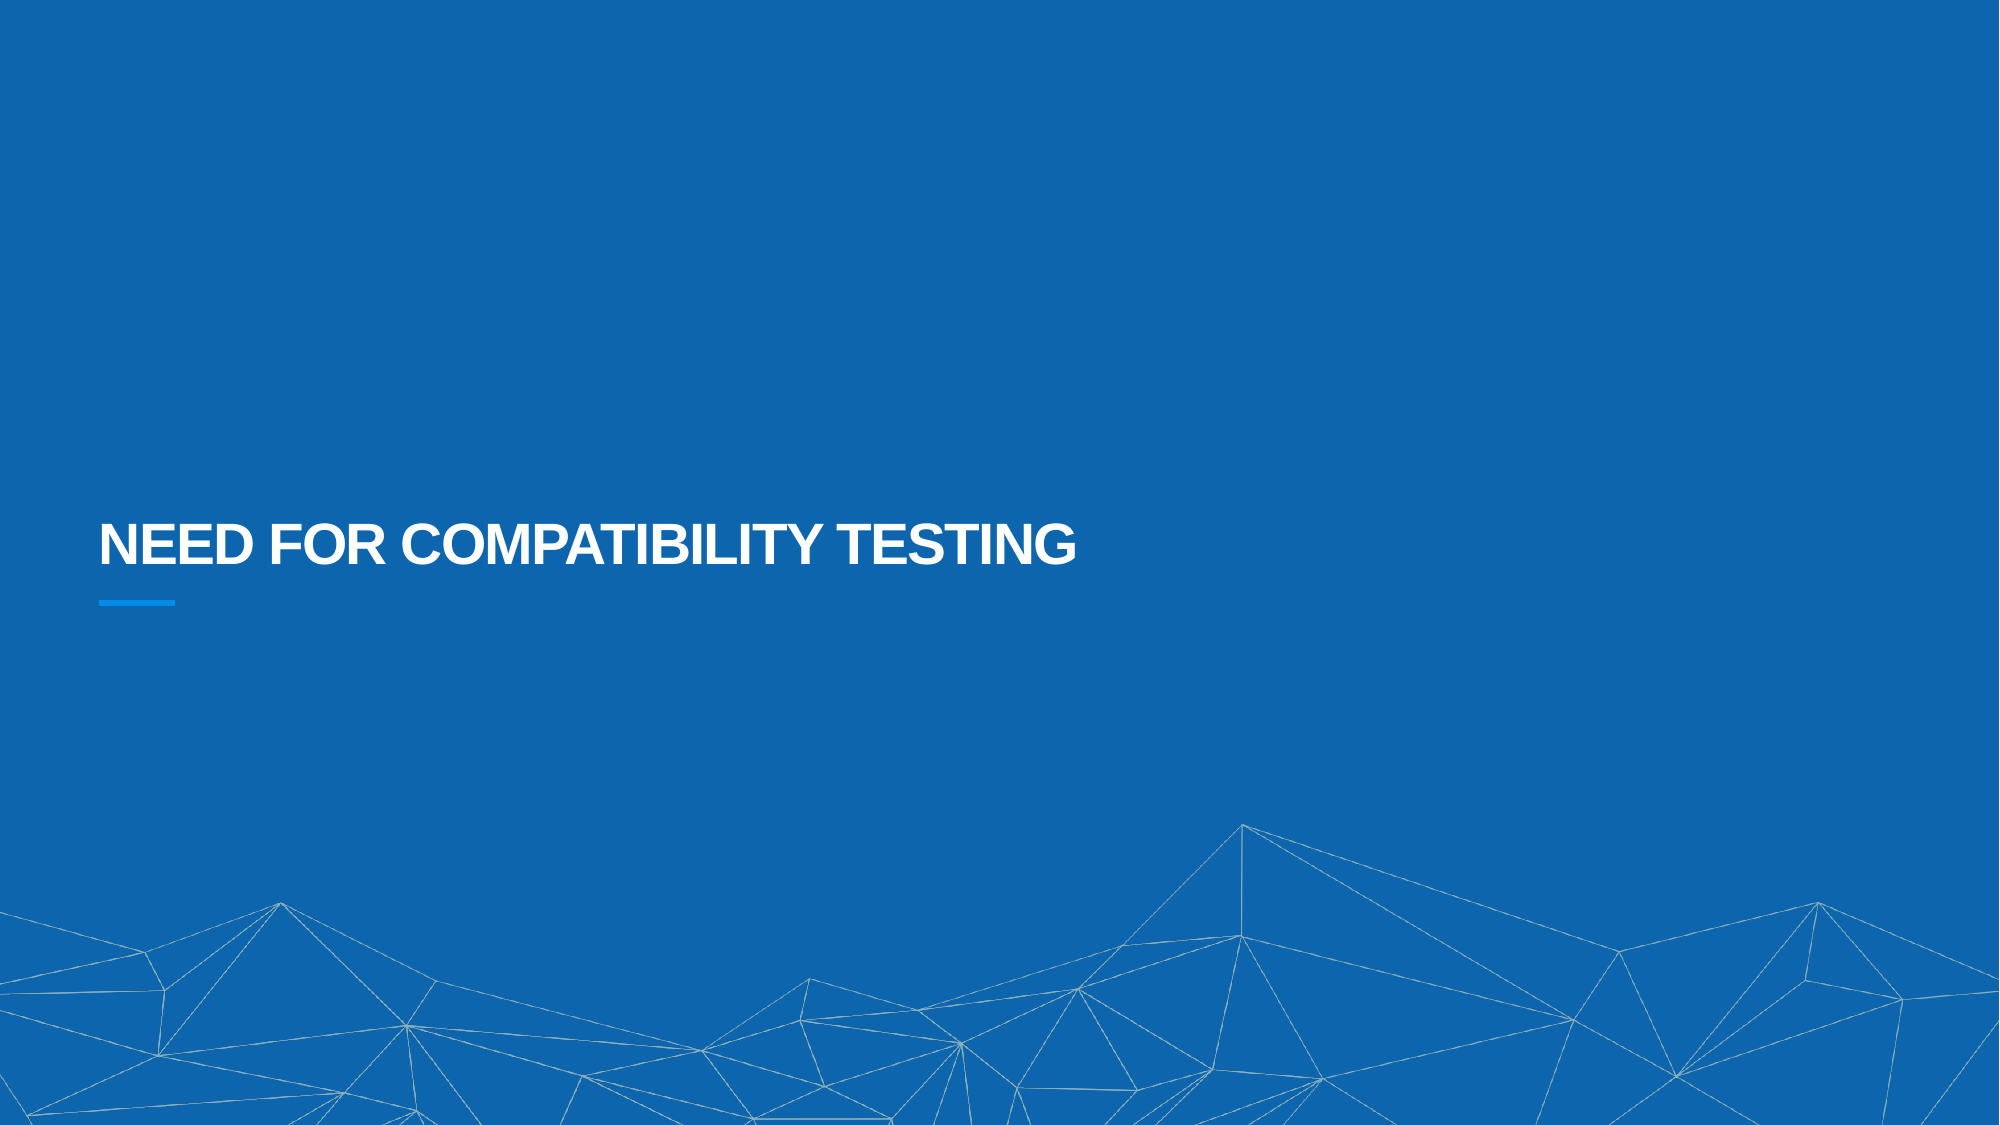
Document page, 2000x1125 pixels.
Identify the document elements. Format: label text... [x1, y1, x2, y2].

title NEED FOR COMPATIBILITY TESTING [98, 485, 1597, 576]
